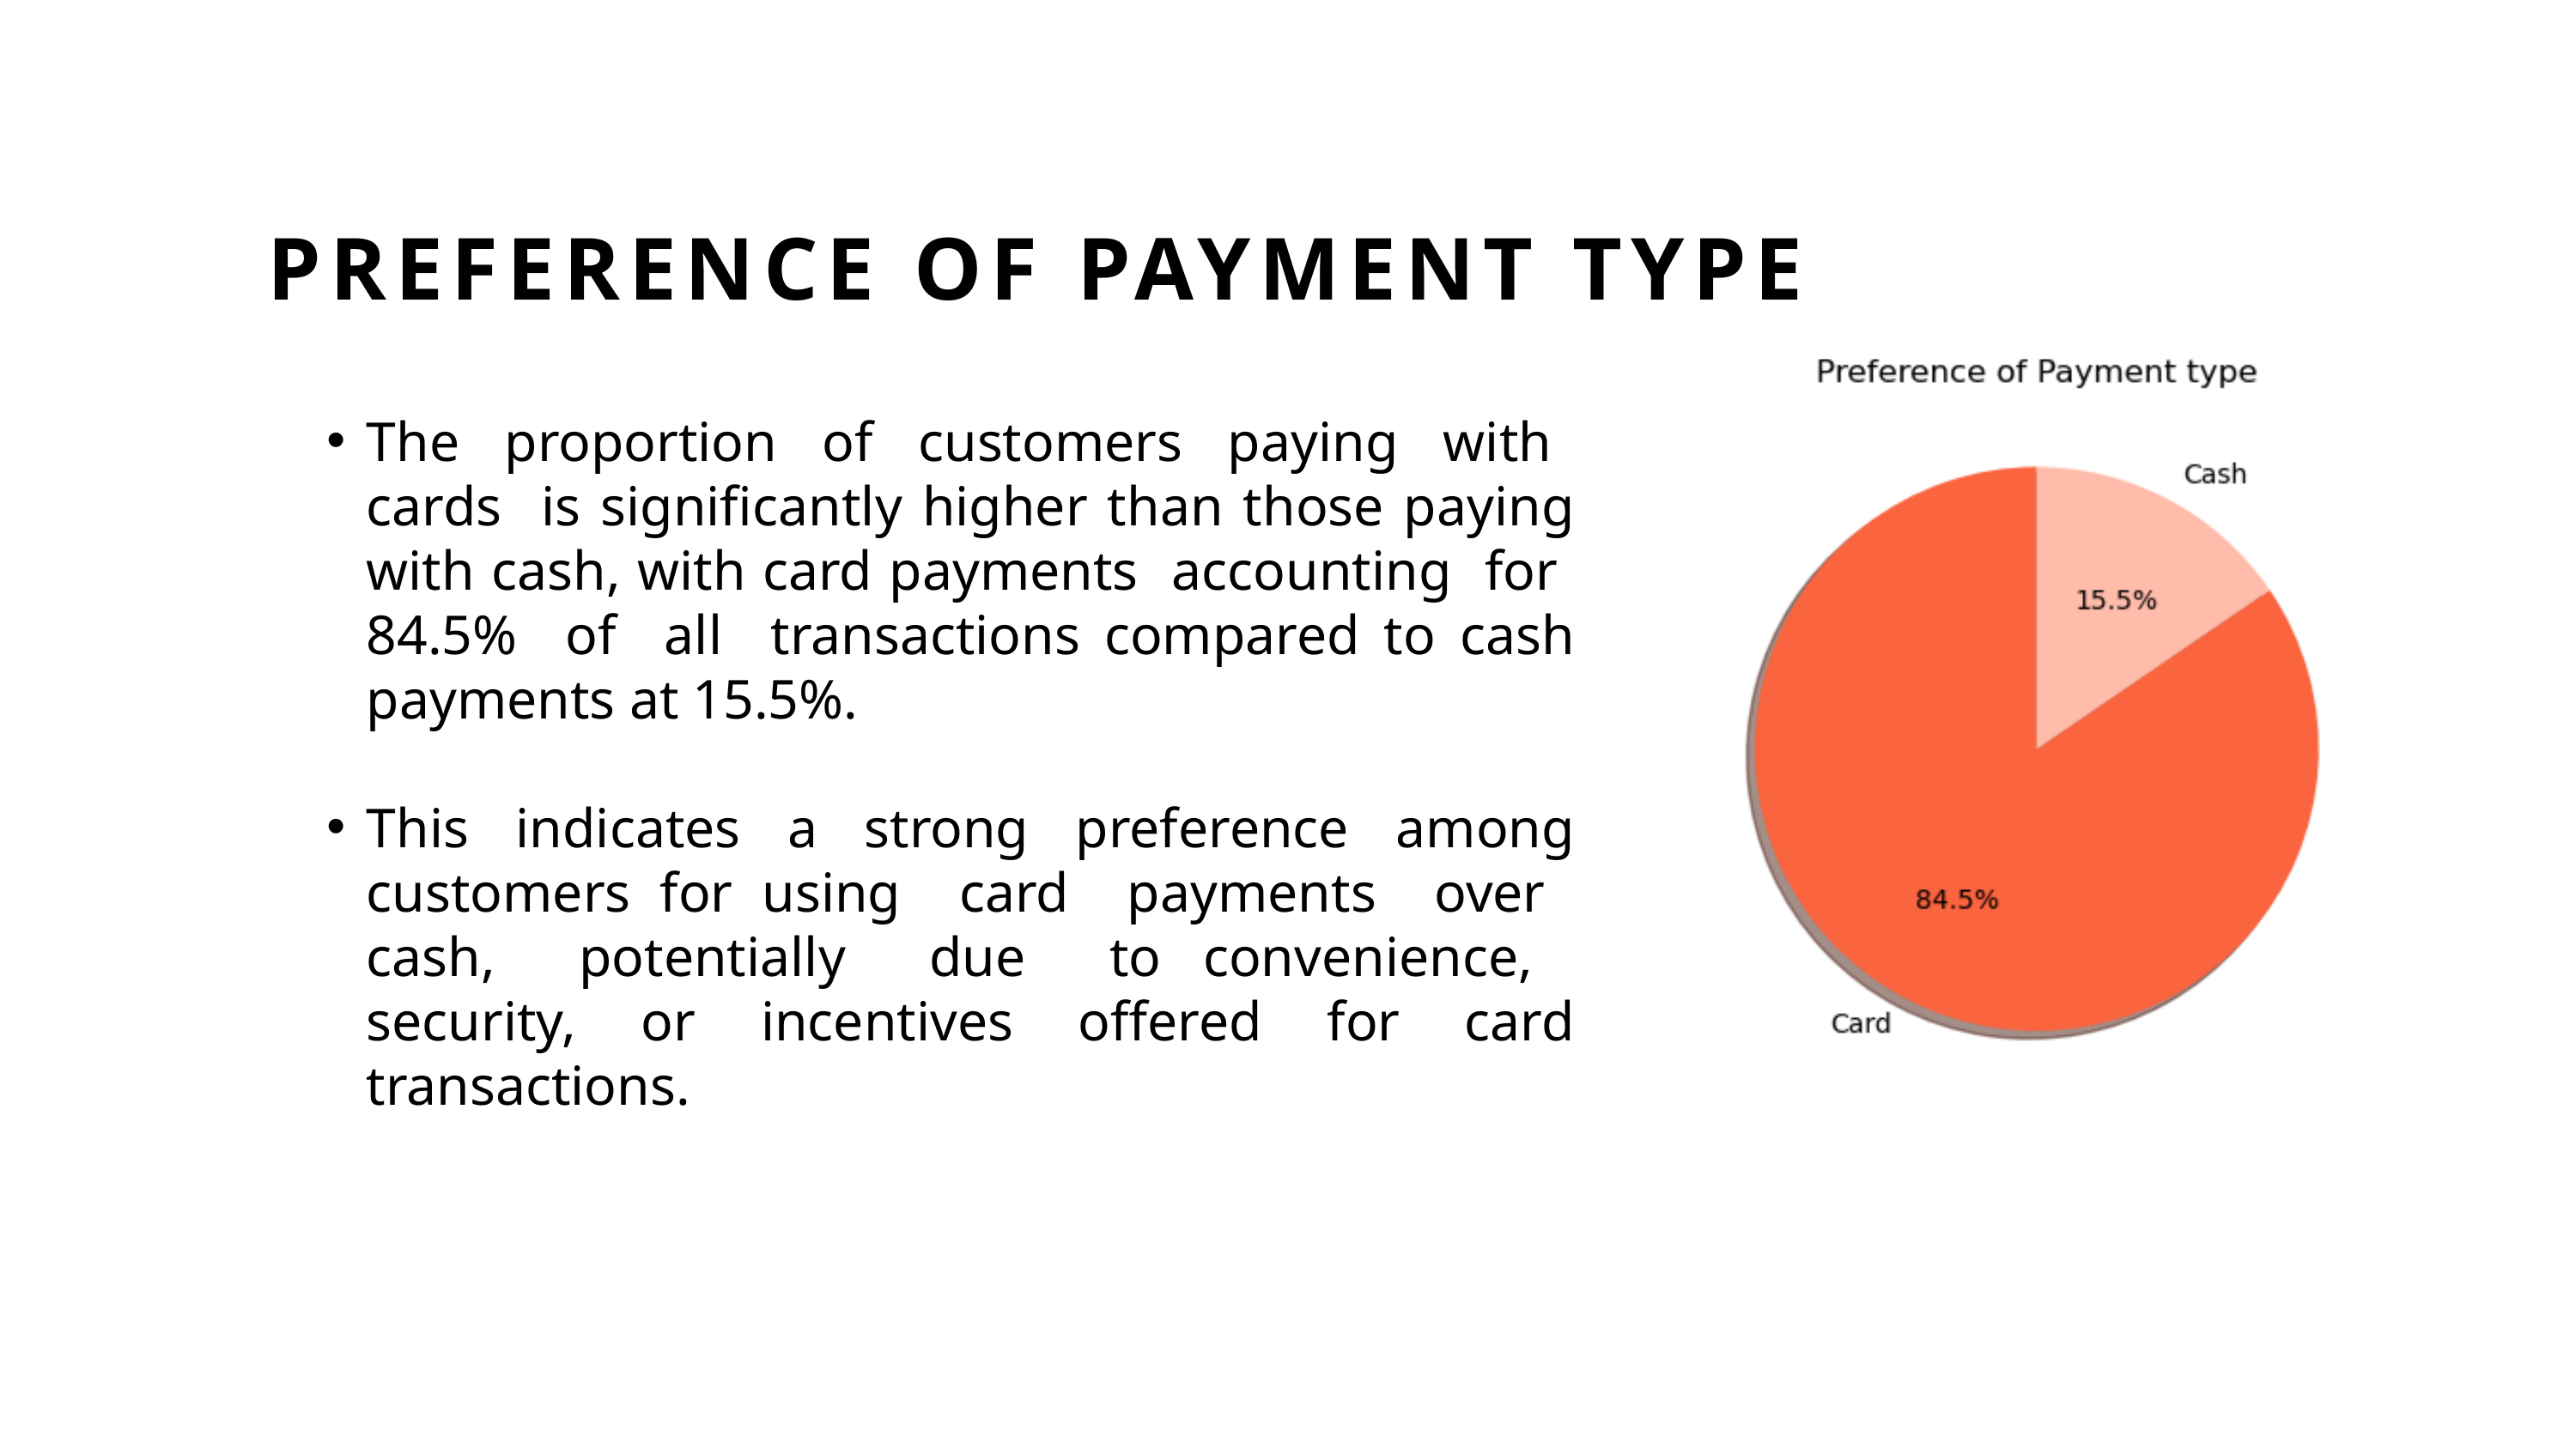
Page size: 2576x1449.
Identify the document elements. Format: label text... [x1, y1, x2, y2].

text_box The proportion of customers paying with cards is significantly higher than those paying with cash, with card payments accounting for 84.5% of all transactions compared to cash payments at 15.5%. This indicates a strong preference among customers for using card payments over cash, potentially due to convenience, security, or incentives offered for card transactions. [287, 407, 1577, 1116]
text_box [1666, 341, 2408, 1121]
text_box PREFERENCE OF PAYMENT TYPE [267, 214, 2308, 318]
